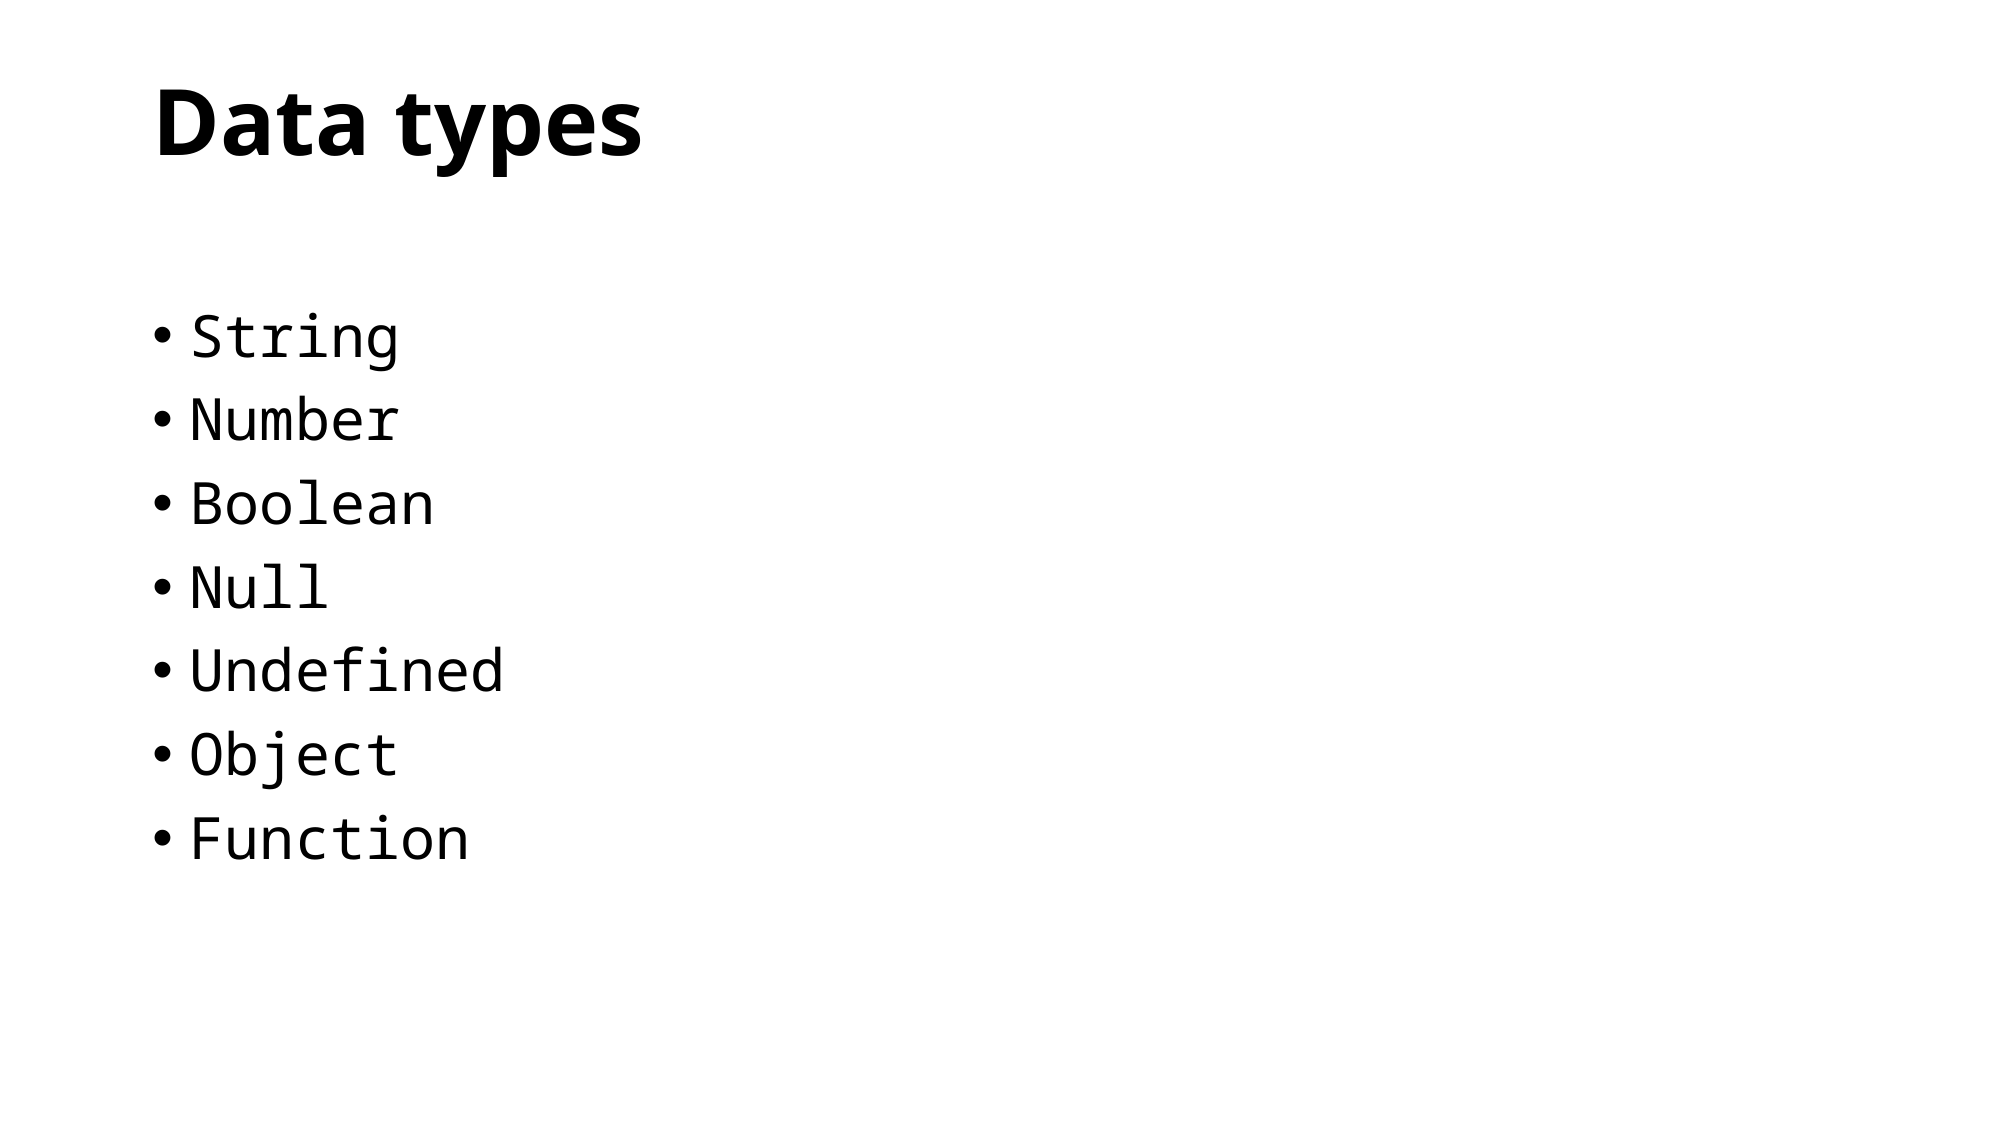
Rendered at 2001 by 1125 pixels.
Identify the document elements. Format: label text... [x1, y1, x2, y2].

list String Number Boolean Null Undefined Object Function [137, 299, 1863, 1060]
title Data types [137, 59, 1863, 191]
